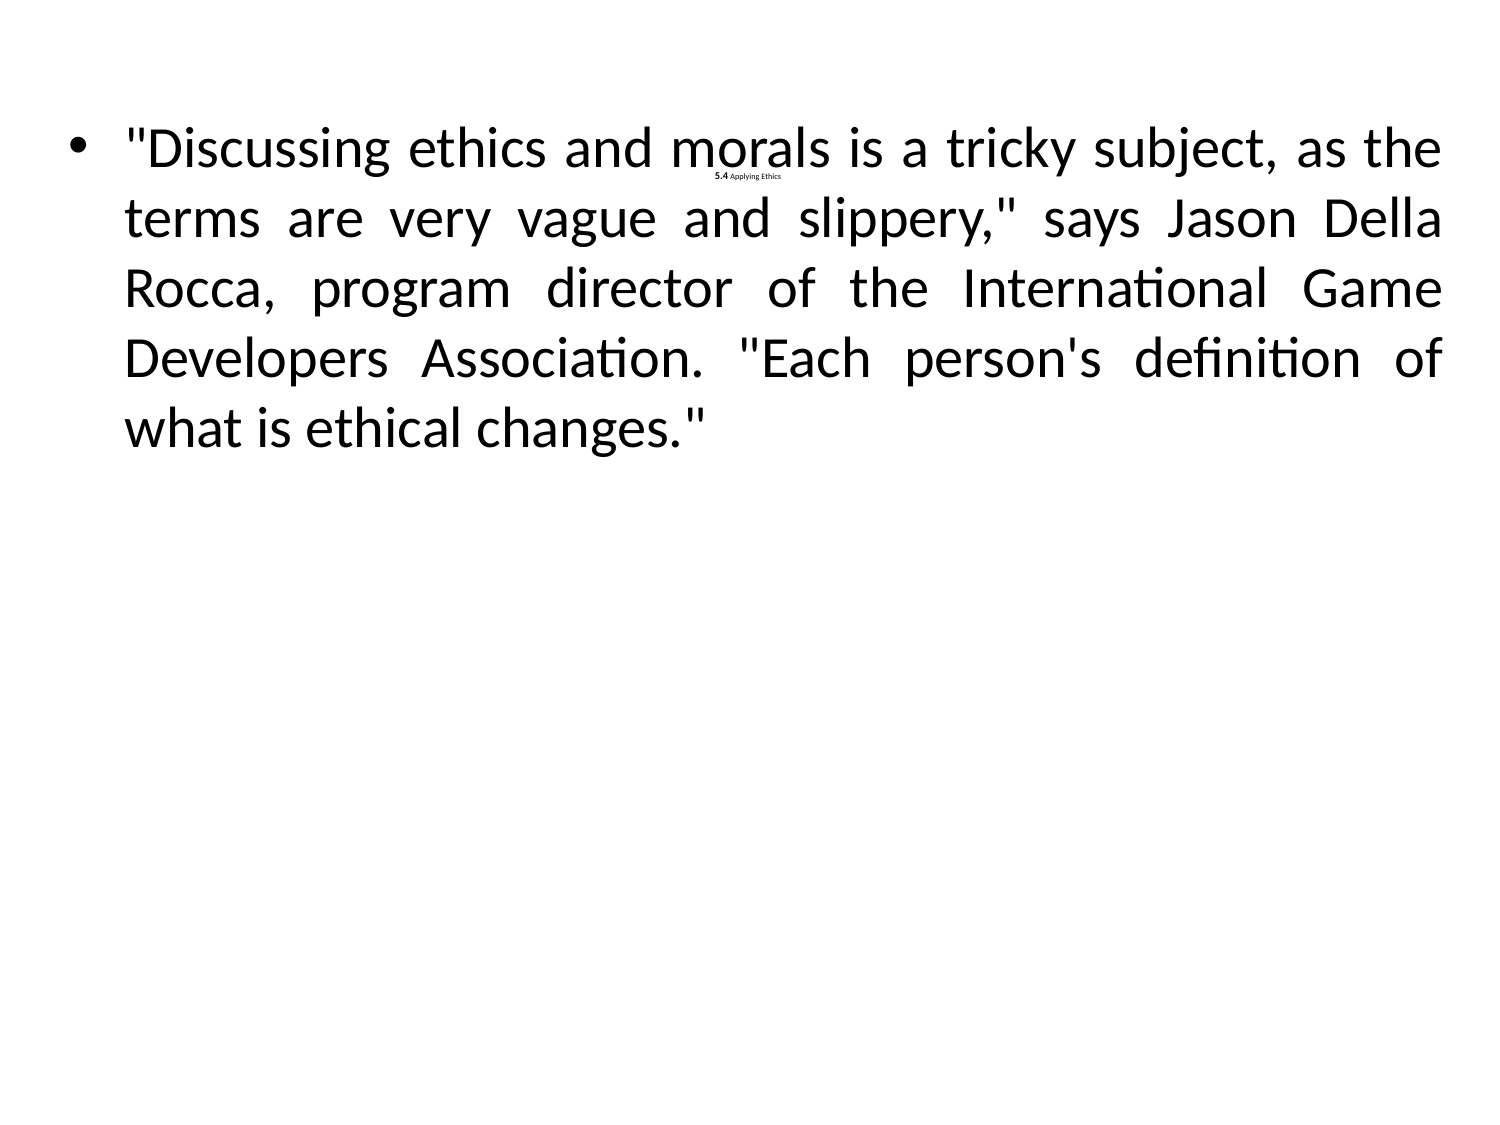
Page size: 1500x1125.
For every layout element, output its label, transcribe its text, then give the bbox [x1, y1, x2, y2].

list "Discussing ethics and morals is a tricky subject, as the terms are very vague and slippery," says Jason Della Rocca, program director of the International Game Developers Association. "Each person's definition of what is ethical changes." [53, 101, 1459, 1094]
